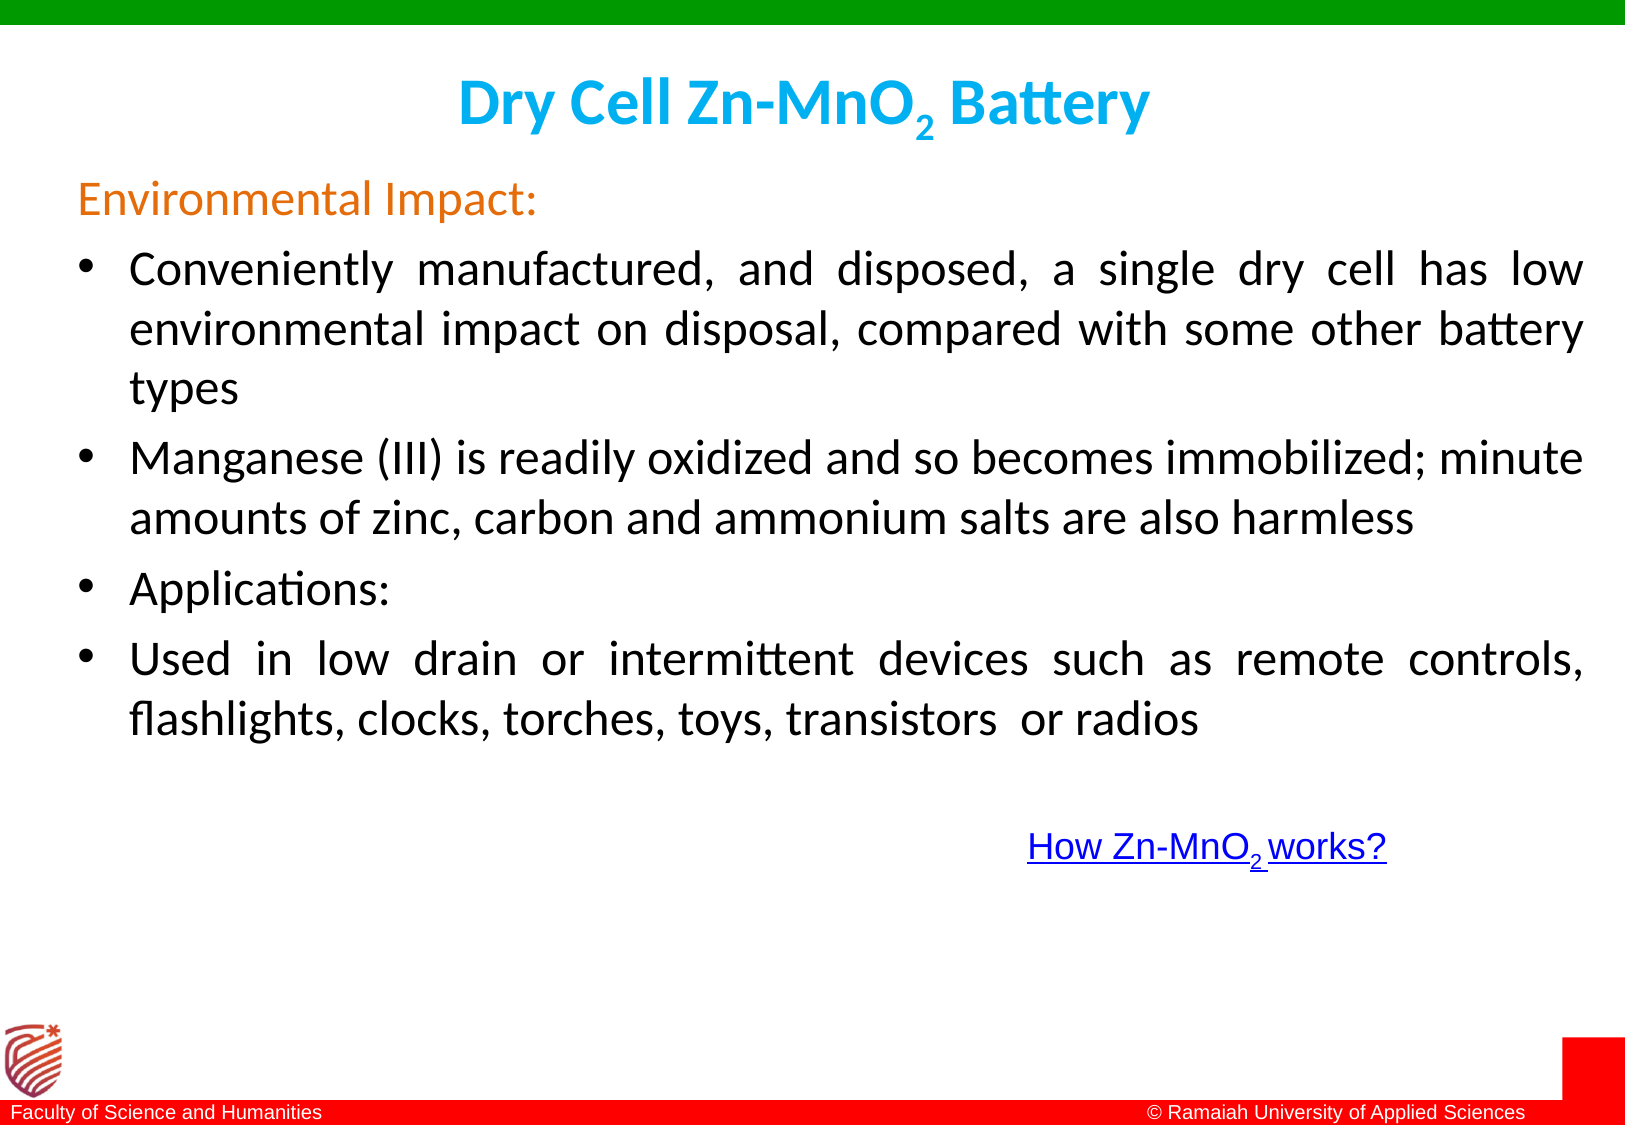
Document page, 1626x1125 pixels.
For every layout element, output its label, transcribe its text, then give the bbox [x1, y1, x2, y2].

text_box How Zn-MnO2 works? [1012, 814, 1488, 881]
title Dry Cell Zn-MnO2 Battery [24, 50, 1600, 163]
picture [0, 1013, 69, 1100]
list Environmental Impact: Conveniently manufactured, and disposed, a single dry cell has low environmental impact on disposal, compared with some other battery types Manganese (III) is readily oxidized and so becomes immobilized; minute amounts of zinc, carbon and ammonium salts are also harmless Applications: Used in low drain or intermittent devices such as remote controls, flashlights, clocks, torches, toys, transistors or radios [62, 163, 1600, 846]
